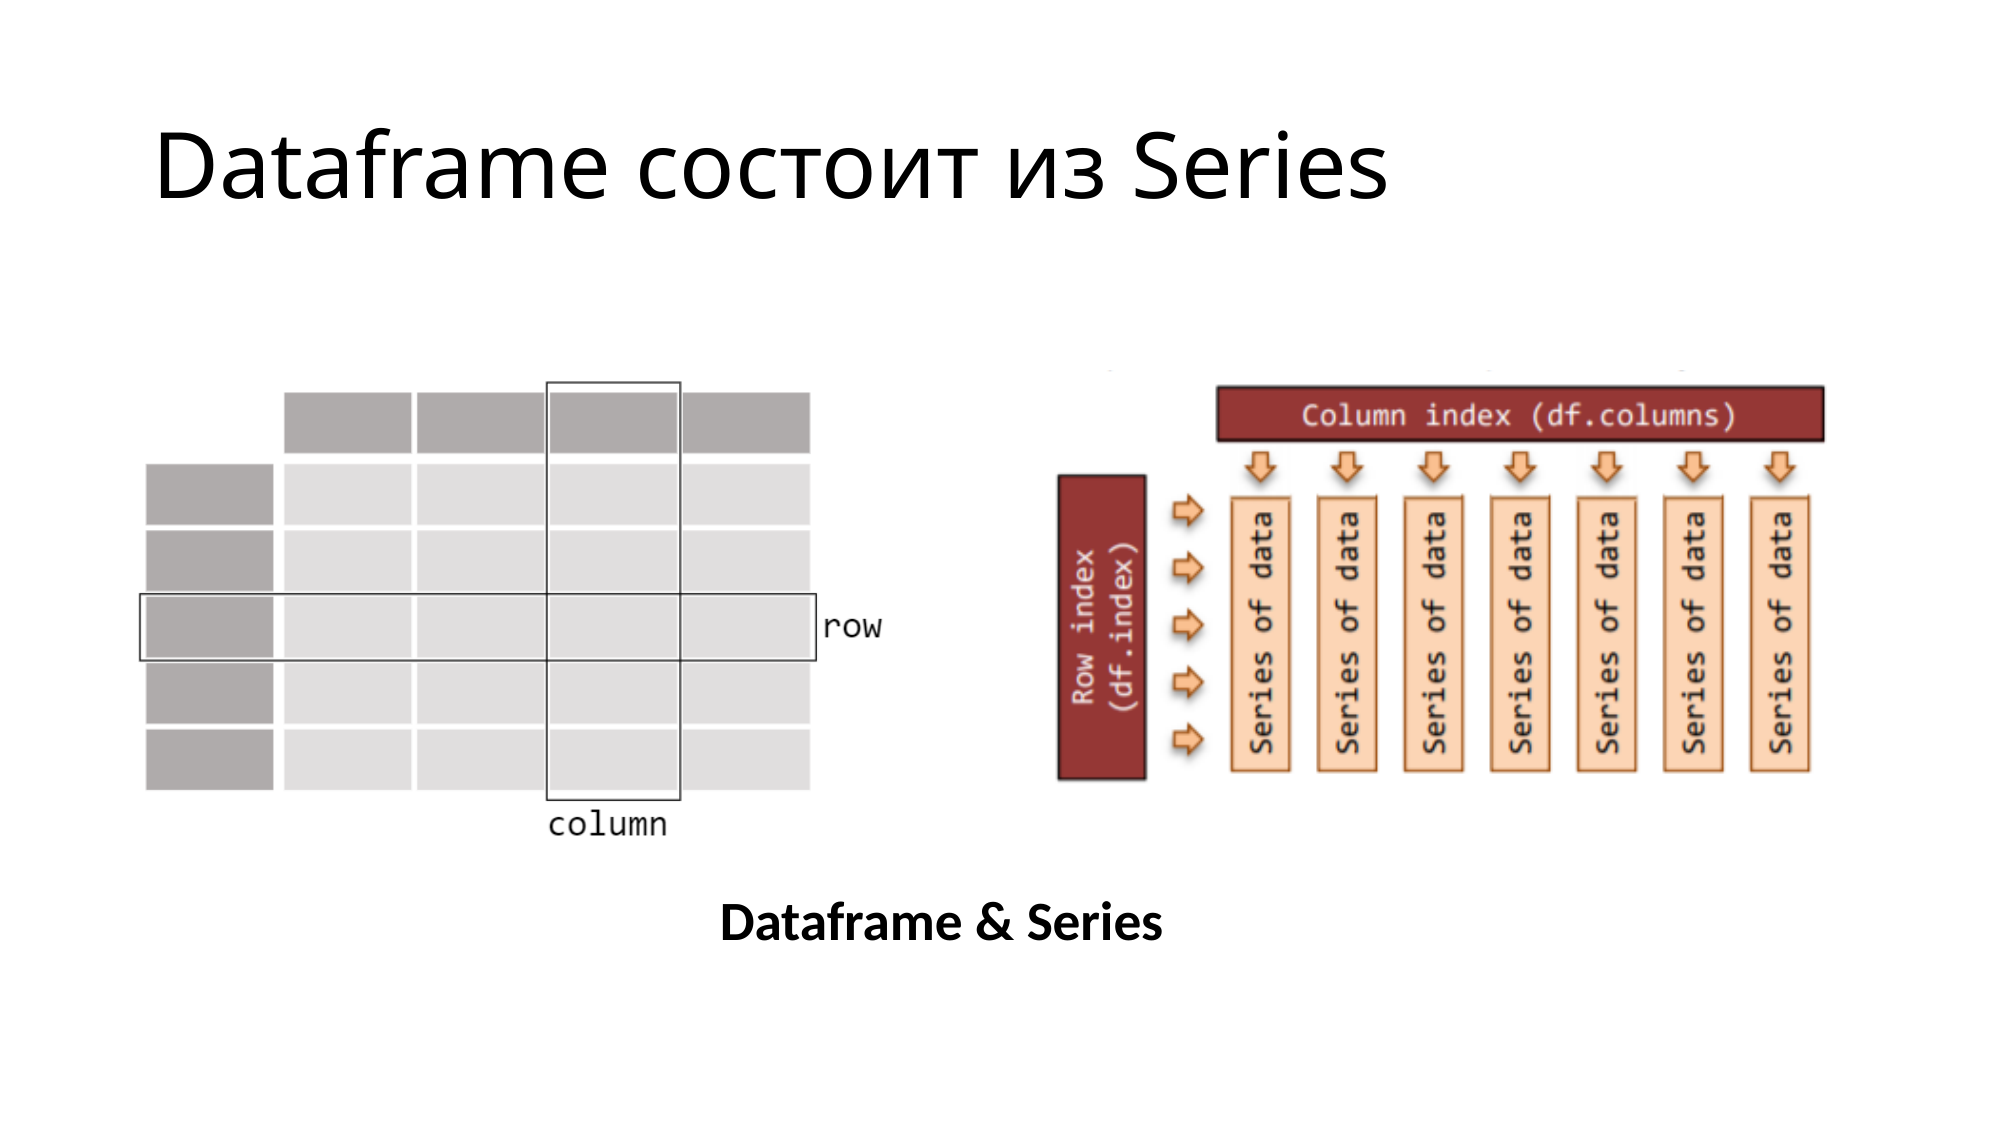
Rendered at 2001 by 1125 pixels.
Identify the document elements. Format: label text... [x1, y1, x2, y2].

title Dataframe состоит из Series [137, 59, 1863, 278]
text_box Dataframe & Series [696, 885, 1187, 967]
picture [94, 352, 908, 855]
picture [1043, 370, 1863, 793]
